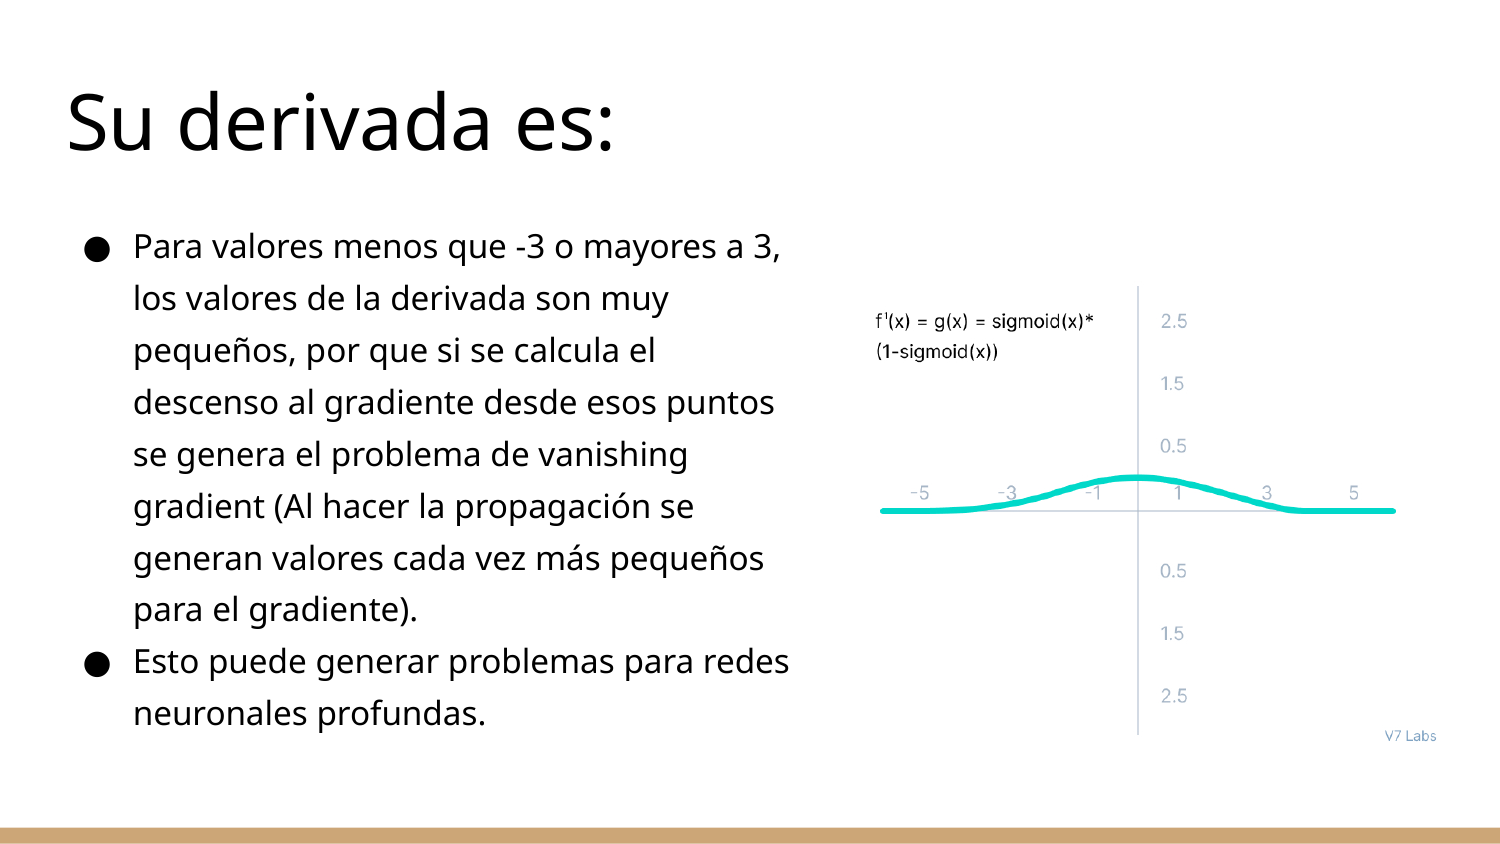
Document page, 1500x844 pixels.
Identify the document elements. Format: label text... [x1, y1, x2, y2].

picture [825, 200, 1450, 752]
title Su derivada es: [51, 51, 1449, 189]
list Para valores menos que -3 o mayores a 3, los valores de la derivada son muy pequeños, por que si se calcula el descenso al gradiente desde esos puntos se genera el problema de vanishing gradient (Al hacer la propagación se generan valores cada vez más pequeños para el gradiente). Esto puede generar problemas para redes neuronales profundas. [51, 200, 824, 752]
